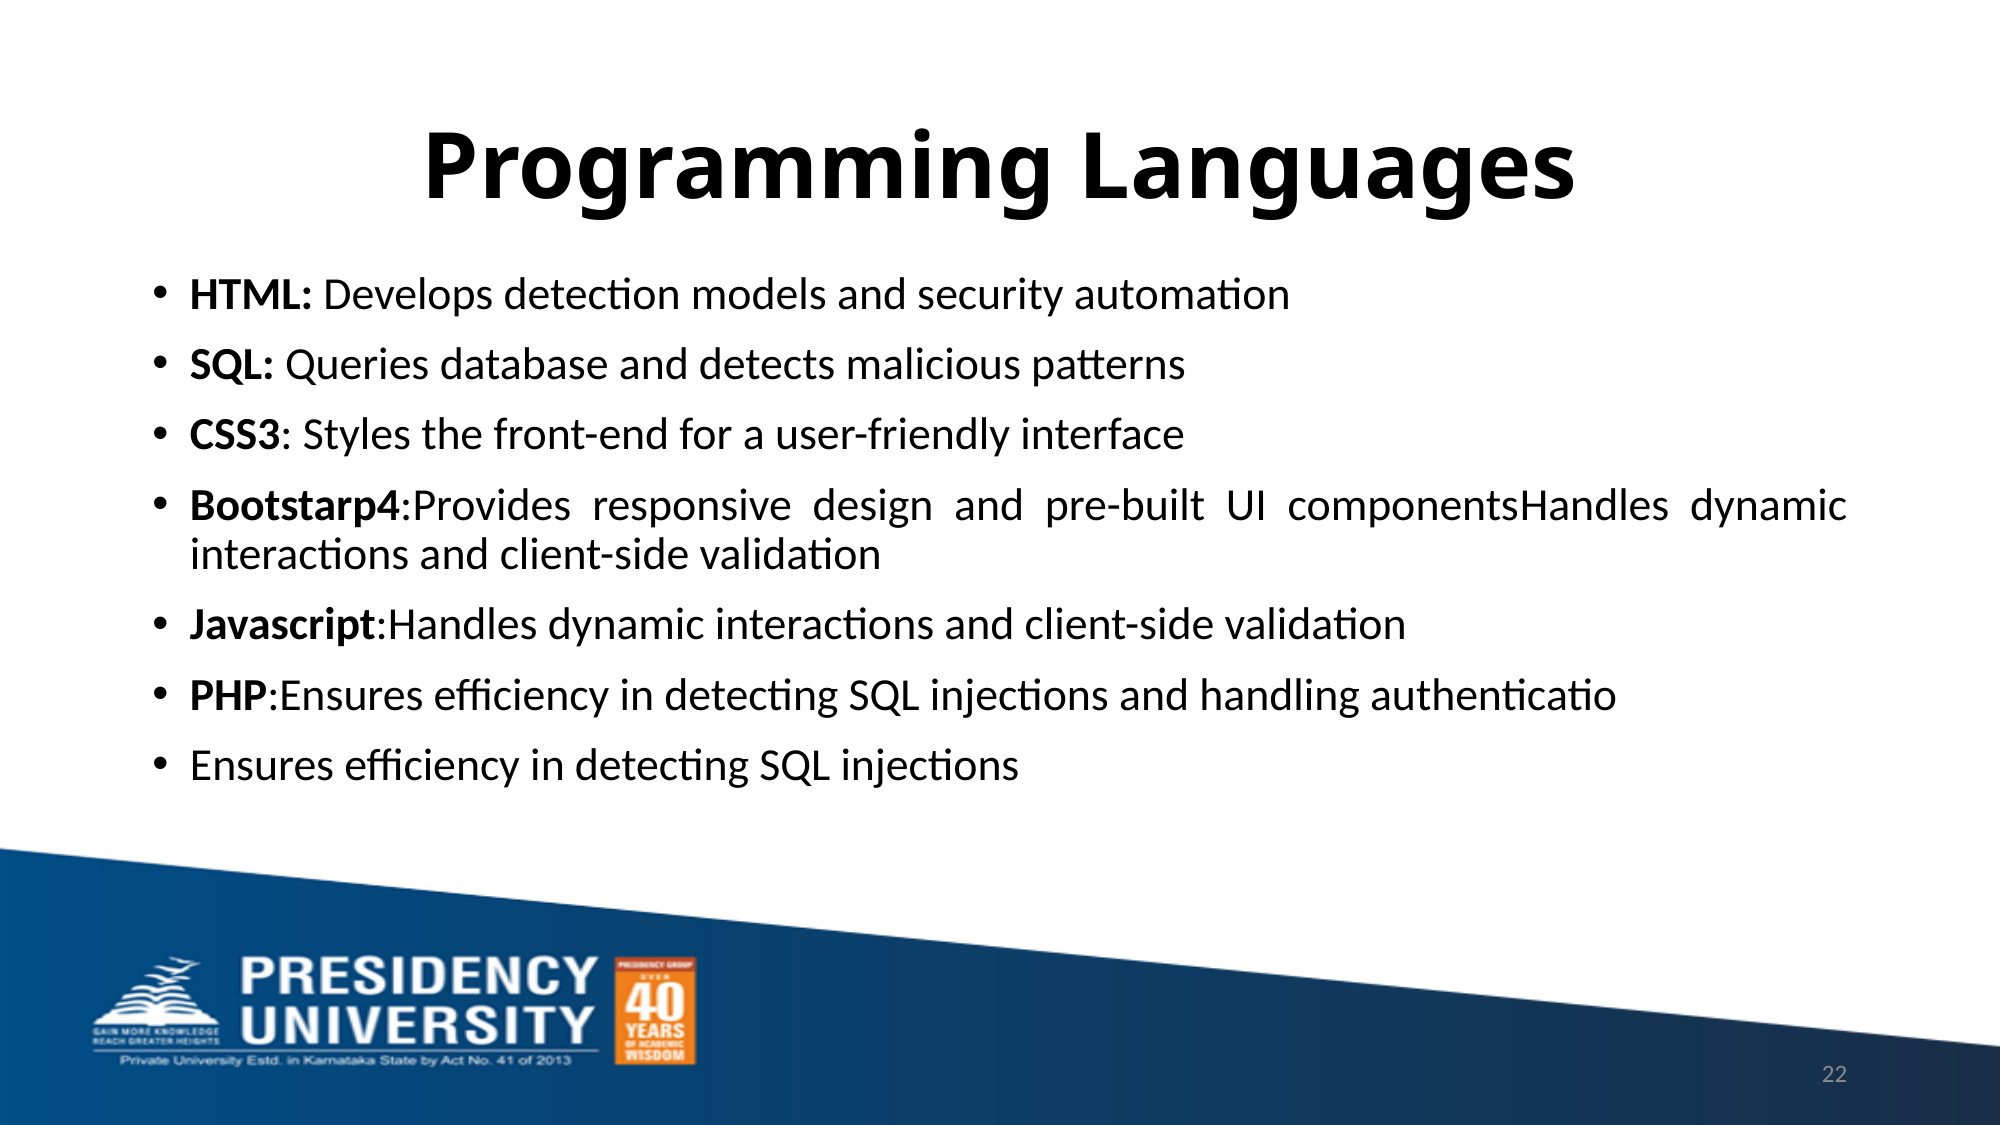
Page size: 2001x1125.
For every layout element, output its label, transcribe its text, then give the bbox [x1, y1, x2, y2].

title Programming Languages [137, 59, 1863, 262]
slide_number 22 [1412, 1042, 1863, 1103]
picture [0, 845, 2000, 1125]
list HTML: Develops detection models and security automation SQL: Queries database and detects malicious patterns CSS3: Styles the front-end for a user-friendly interface Bootstarp4:Provides responsive design and pre-built UI componentsHandles dynamic interactions and client-side validation Javascript:Handles dynamic interactions and client-side validation PHP:Ensures efficiency in detecting SQL injections and handling authenticatio Ensures efficiency in detecting SQL injections [137, 262, 1863, 977]
